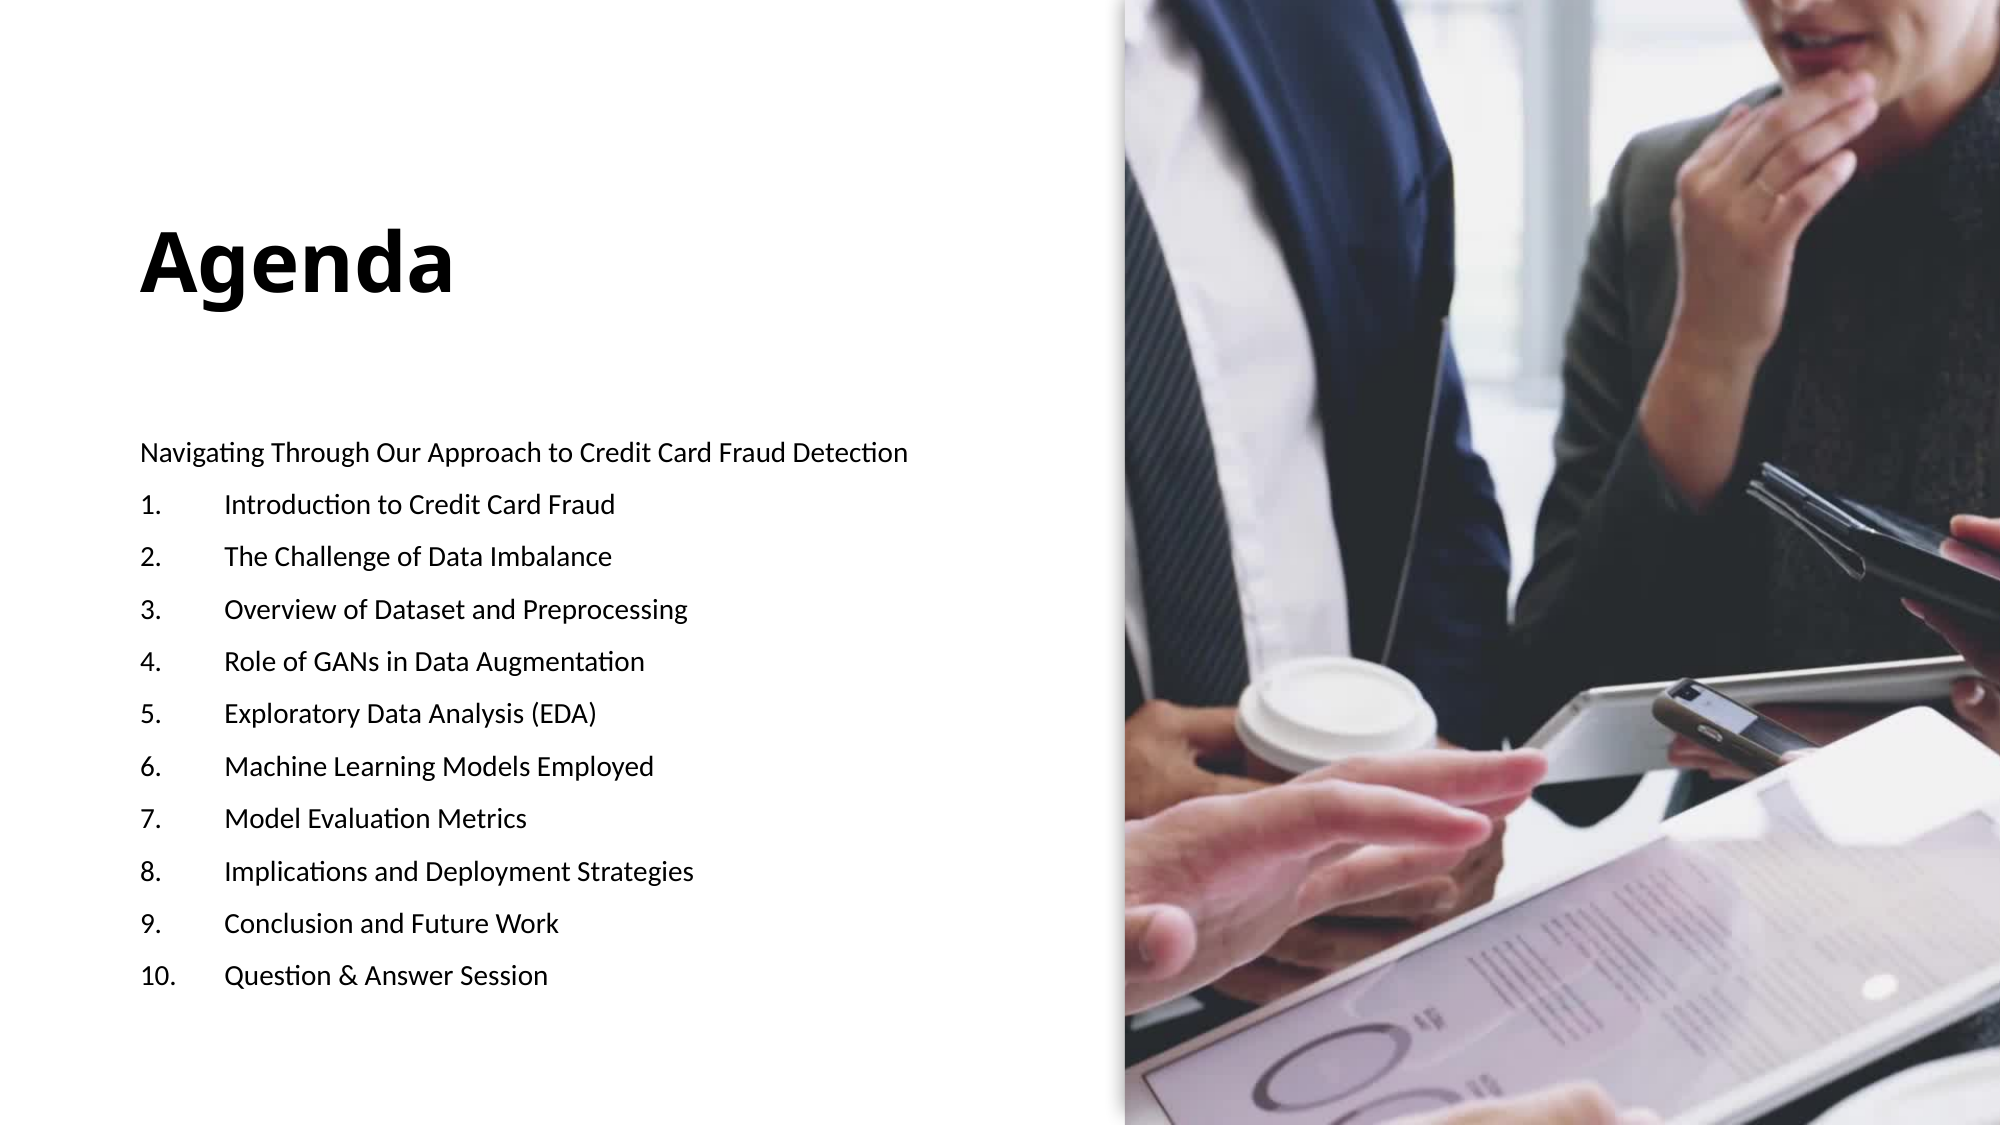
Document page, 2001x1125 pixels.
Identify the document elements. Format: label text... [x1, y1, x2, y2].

list Navigating Through Our Approach to Credit Card Fraud Detection Introduction to Credit Card Fraud The Challenge of Data Imbalance Overview of Dataset and Preprocessing Role of GANs in Data Augmentation Exploratory Data Analysis (EDA) Machine Learning Models Employed Model Evaluation Metrics Implications and Deployment Strategies Conclusion and Future Work Question & Answer Session [124, 405, 1000, 1024]
picture [1124, 0, 2000, 1125]
title Agenda [124, 125, 1000, 405]
text_box [0, 0, 1124, 1125]
